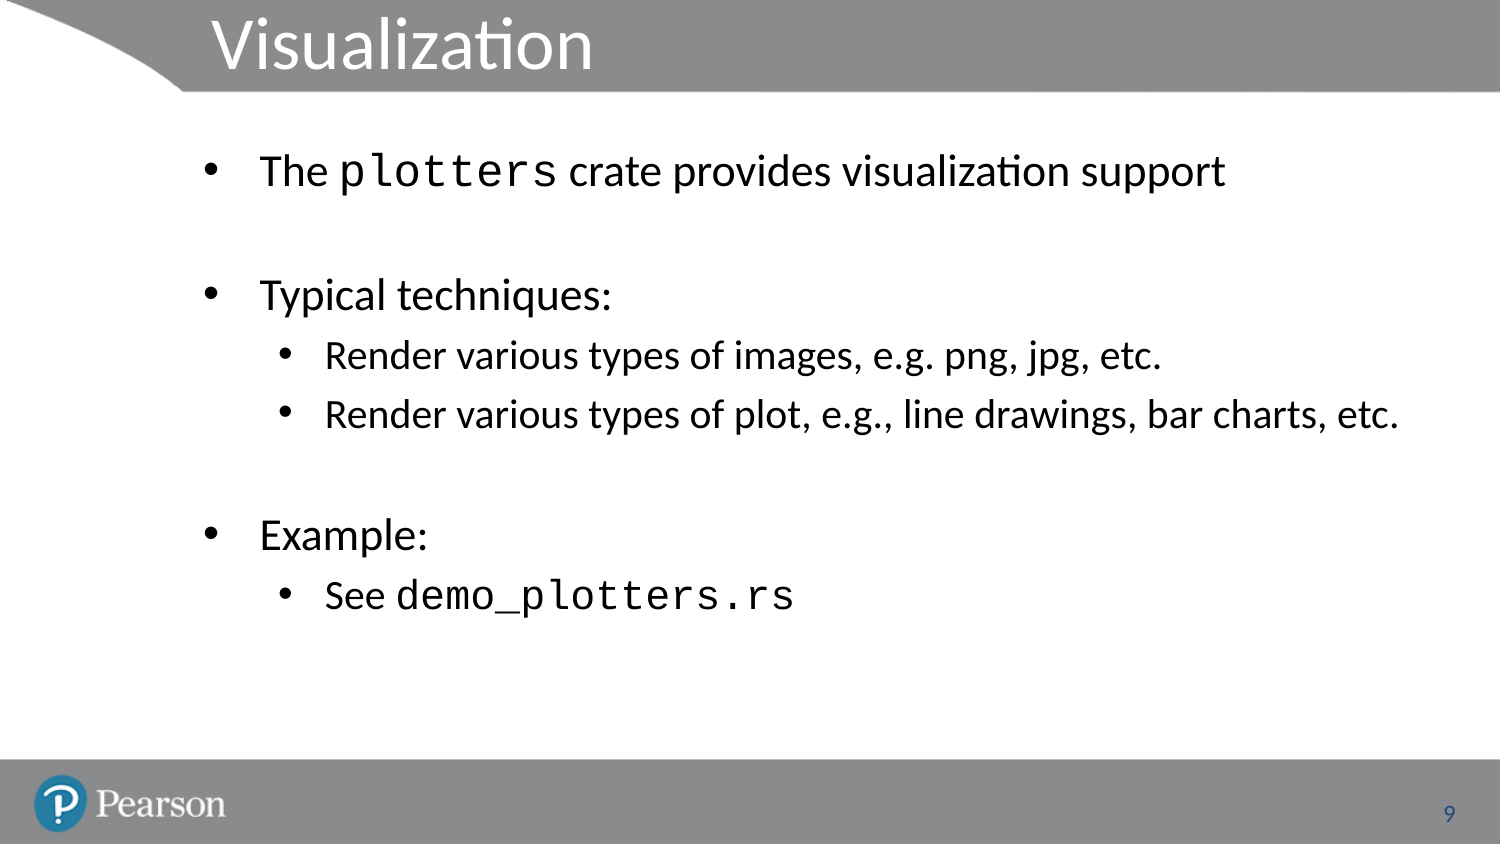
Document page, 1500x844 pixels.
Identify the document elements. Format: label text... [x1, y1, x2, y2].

title Visualization [187, 0, 1426, 79]
text_box 9 [1406, 759, 1493, 835]
list The plotters crate provides visualization support Typical techniques: Render various types of images, e.g. png, jpg, etc. Render various types of plot, e.g., line drawings, bar charts, etc. Example: See demo_plotters.rs [188, 133, 1479, 716]
picture [0, 0, 1500, 844]
